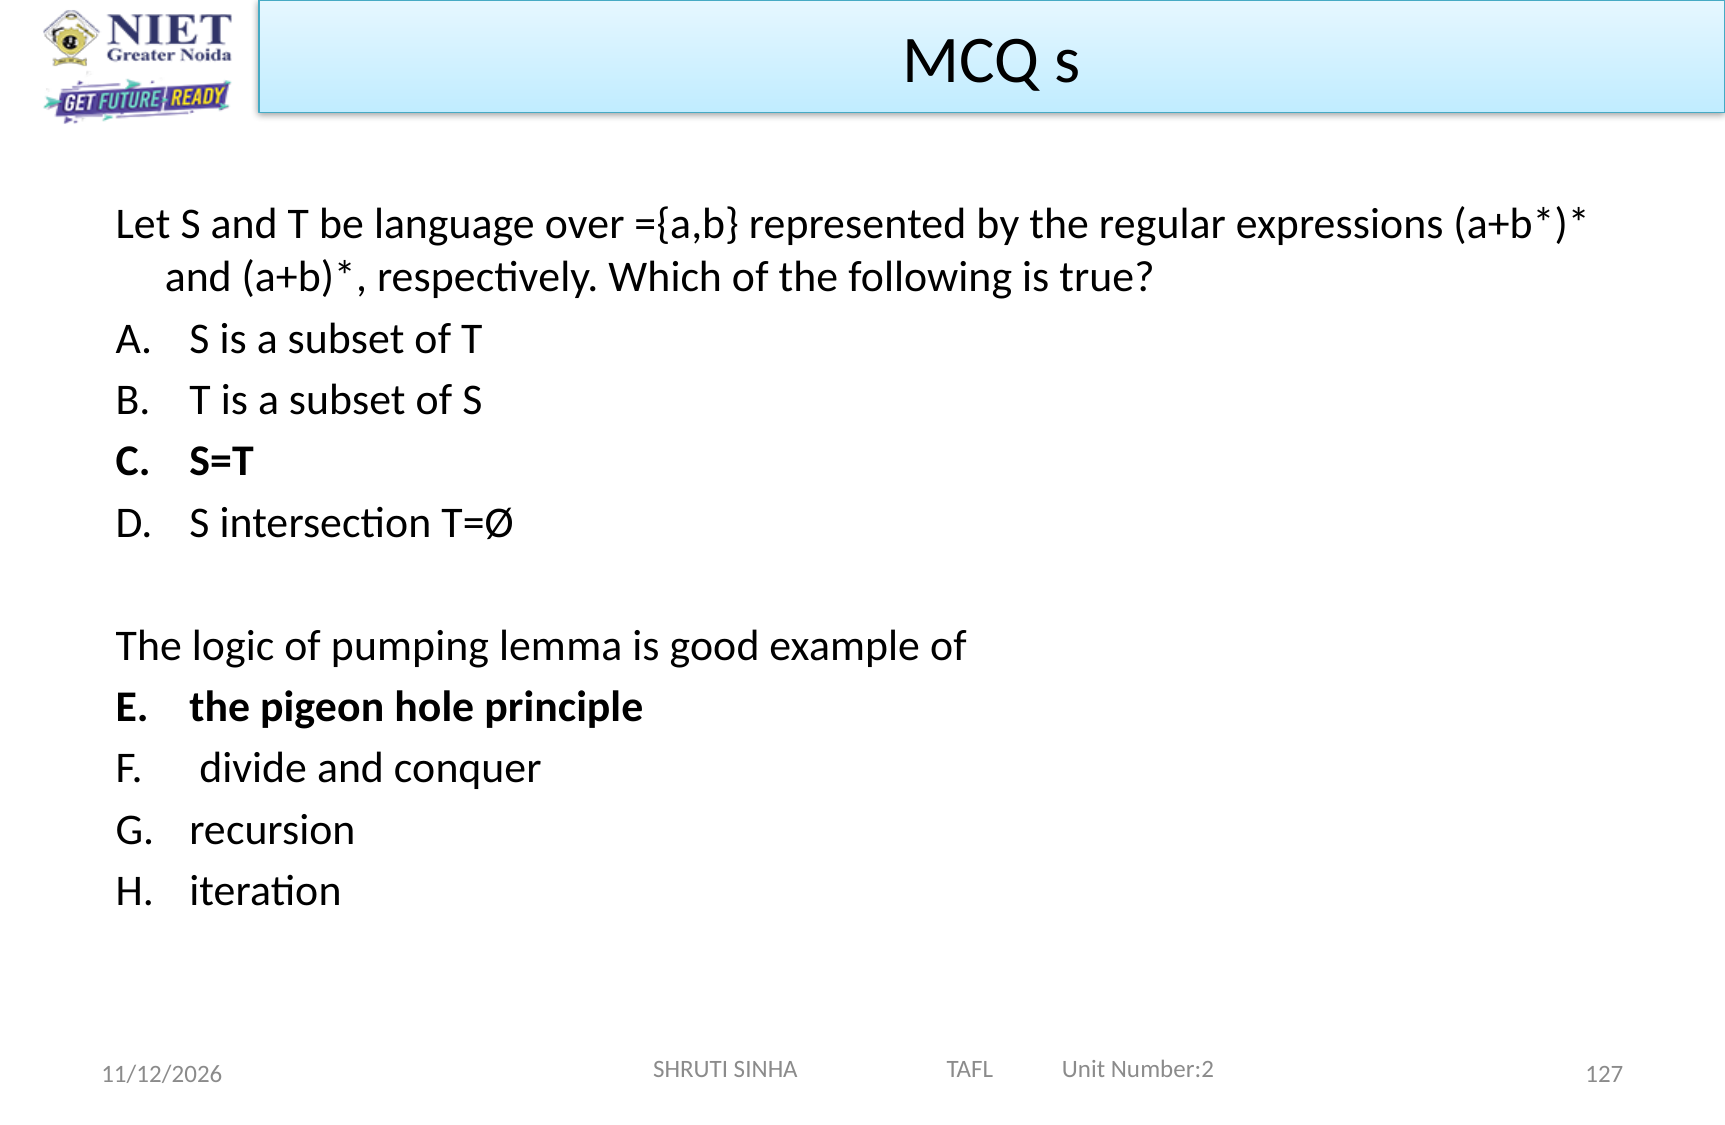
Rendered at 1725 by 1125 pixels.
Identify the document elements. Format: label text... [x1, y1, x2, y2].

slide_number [86, 1042, 489, 1103]
picture [0, 0, 274, 135]
slide_number 127 [1236, 1042, 1639, 1103]
list Let S and T be language over ={a,b} represented by the regular expressions (a+b*)* and (a+b)*, respectively. Which of the following is true? S is a subset of T T is a subset of S S=T S intersection T=Ø The logic of pumping lemma is good example of the pigeon hole principle divide and conquer recursion iteration [100, 187, 1654, 930]
footer SHRUTI SINHA TAFL Unit Number:2 [474, 1037, 1395, 1098]
text_box MCQ s [275, 0, 1725, 113]
